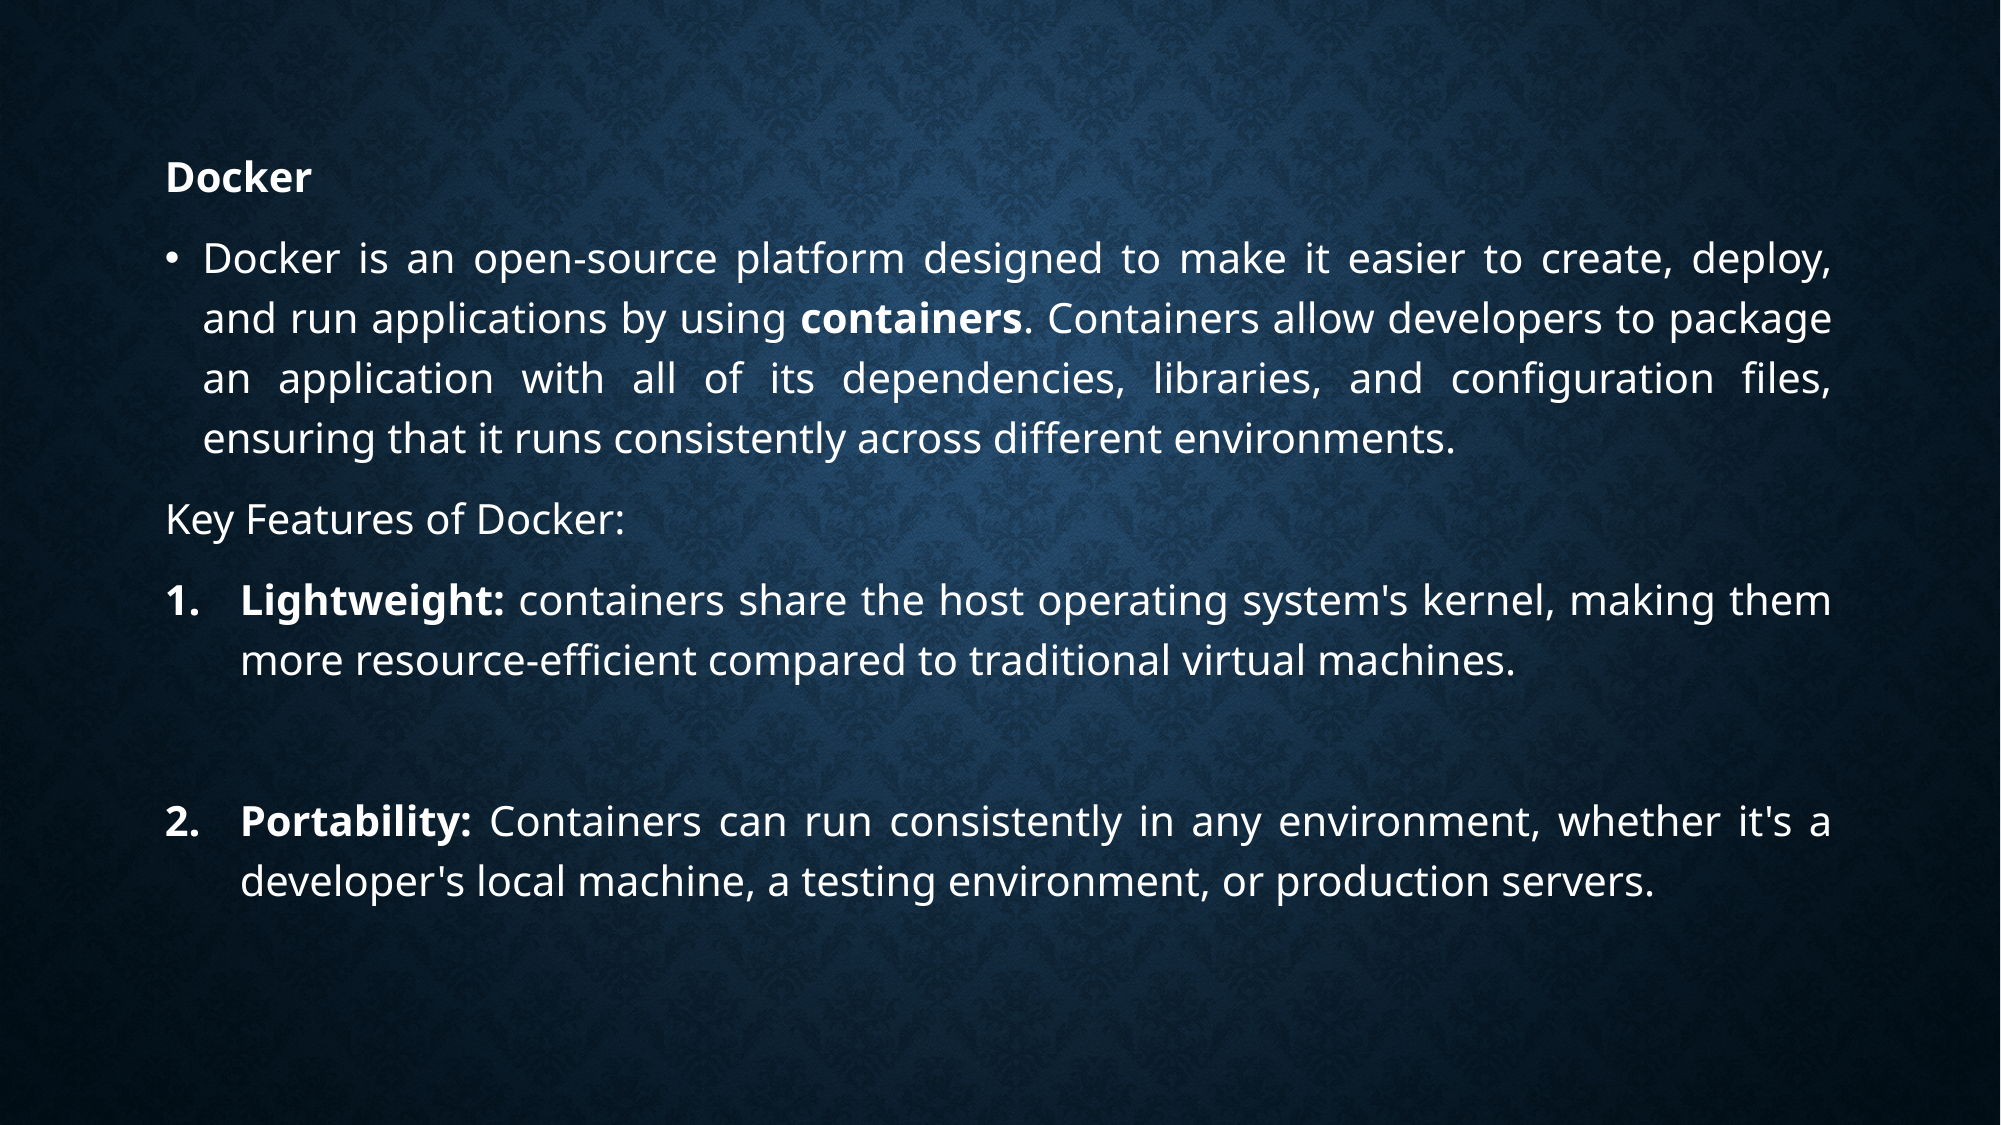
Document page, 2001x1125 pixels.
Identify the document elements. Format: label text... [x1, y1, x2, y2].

list Docker Docker is an open-source platform designed to make it easier to create, deploy, and run applications by using containers. Containers allow developers to package an application with all of its dependencies, libraries, and configuration files, ensuring that it runs consistently across different environments. Key Features of Docker: Lightweight: containers share the host operating system's kernel, making them more resource-efficient compared to traditional virtual machines. Portability: Containers can run consistently in any environment, whether it's a developer's local machine, a testing environment, or production servers. [149, 133, 1849, 1037]
